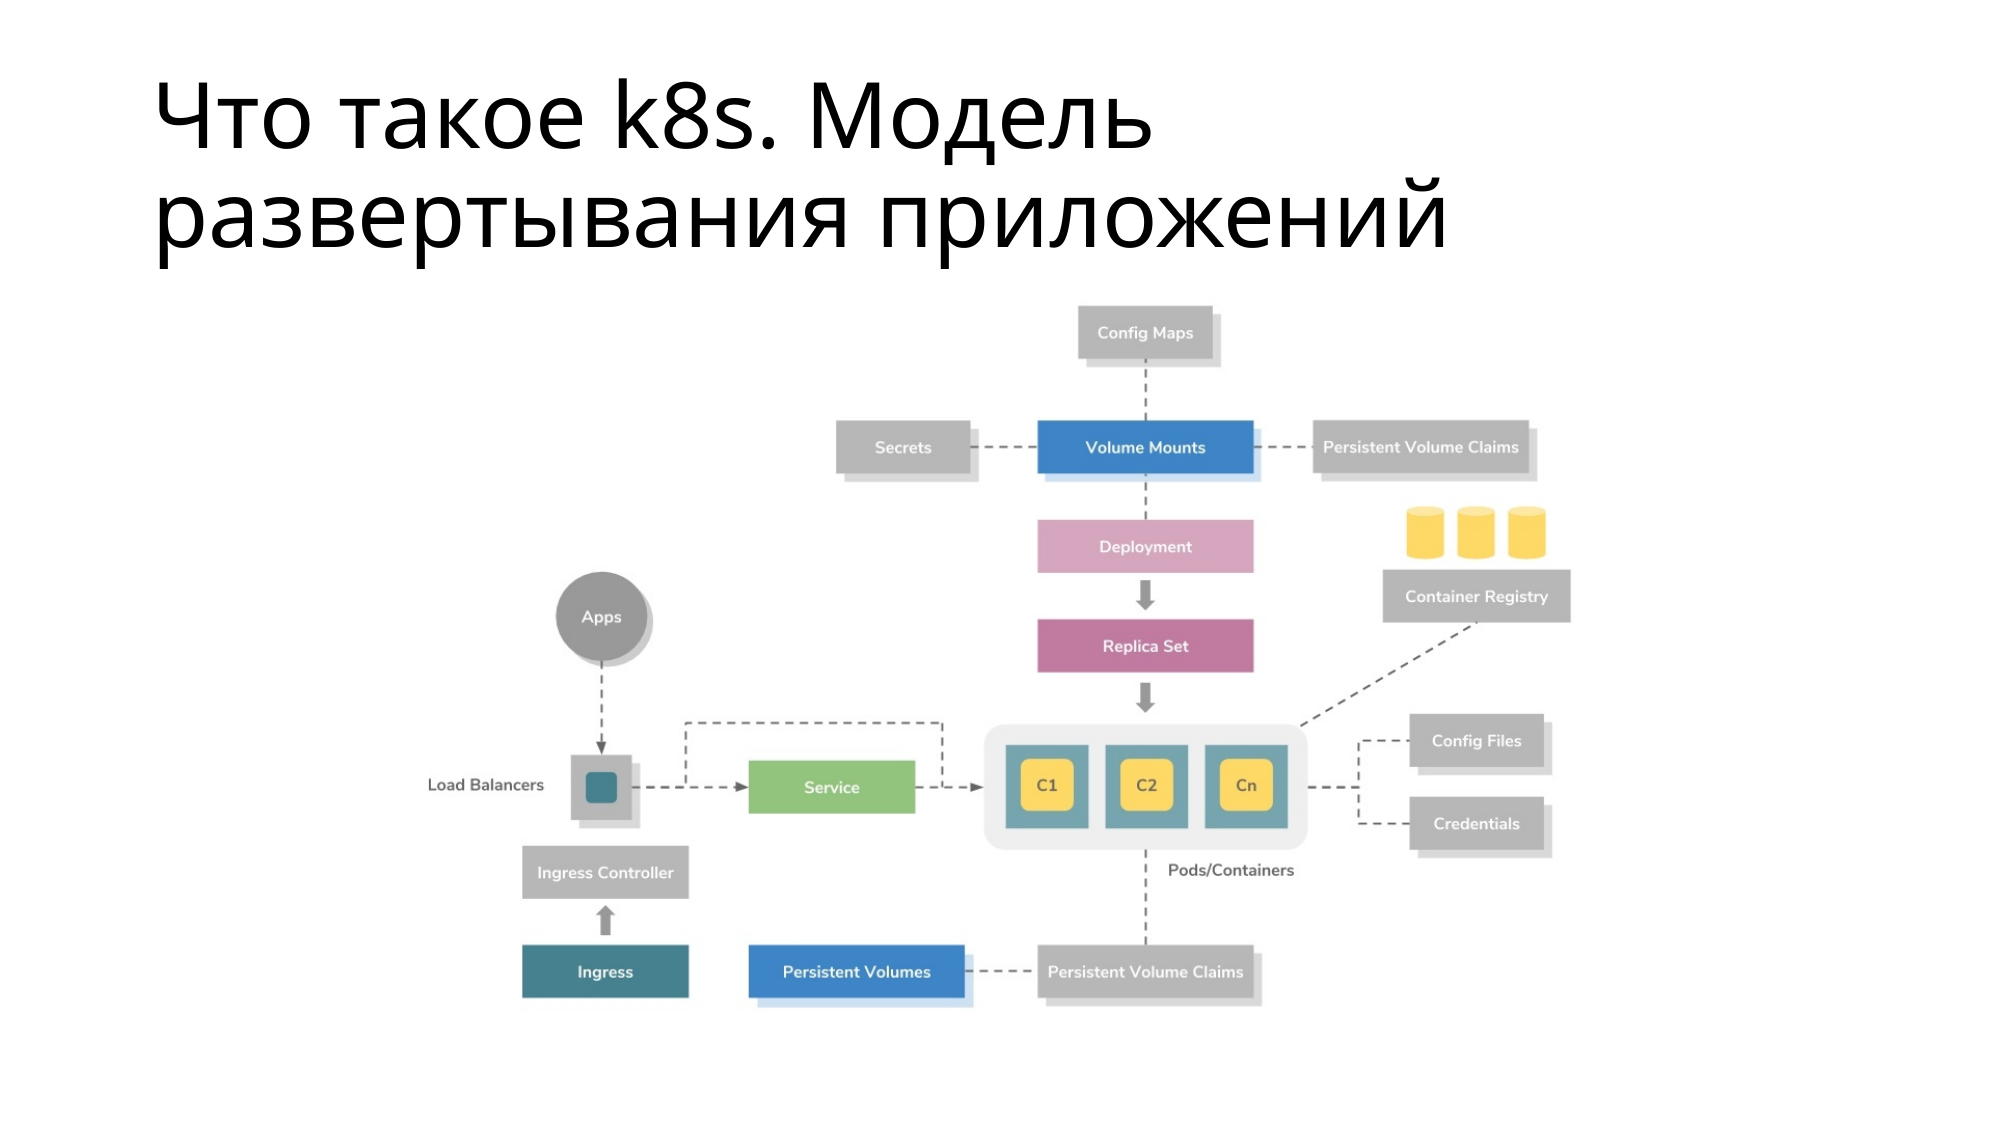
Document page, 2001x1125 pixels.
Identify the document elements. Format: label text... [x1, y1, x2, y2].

title Что такое k8s. Модель развертывания приложений [137, 59, 1863, 278]
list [404, 299, 1596, 1014]
